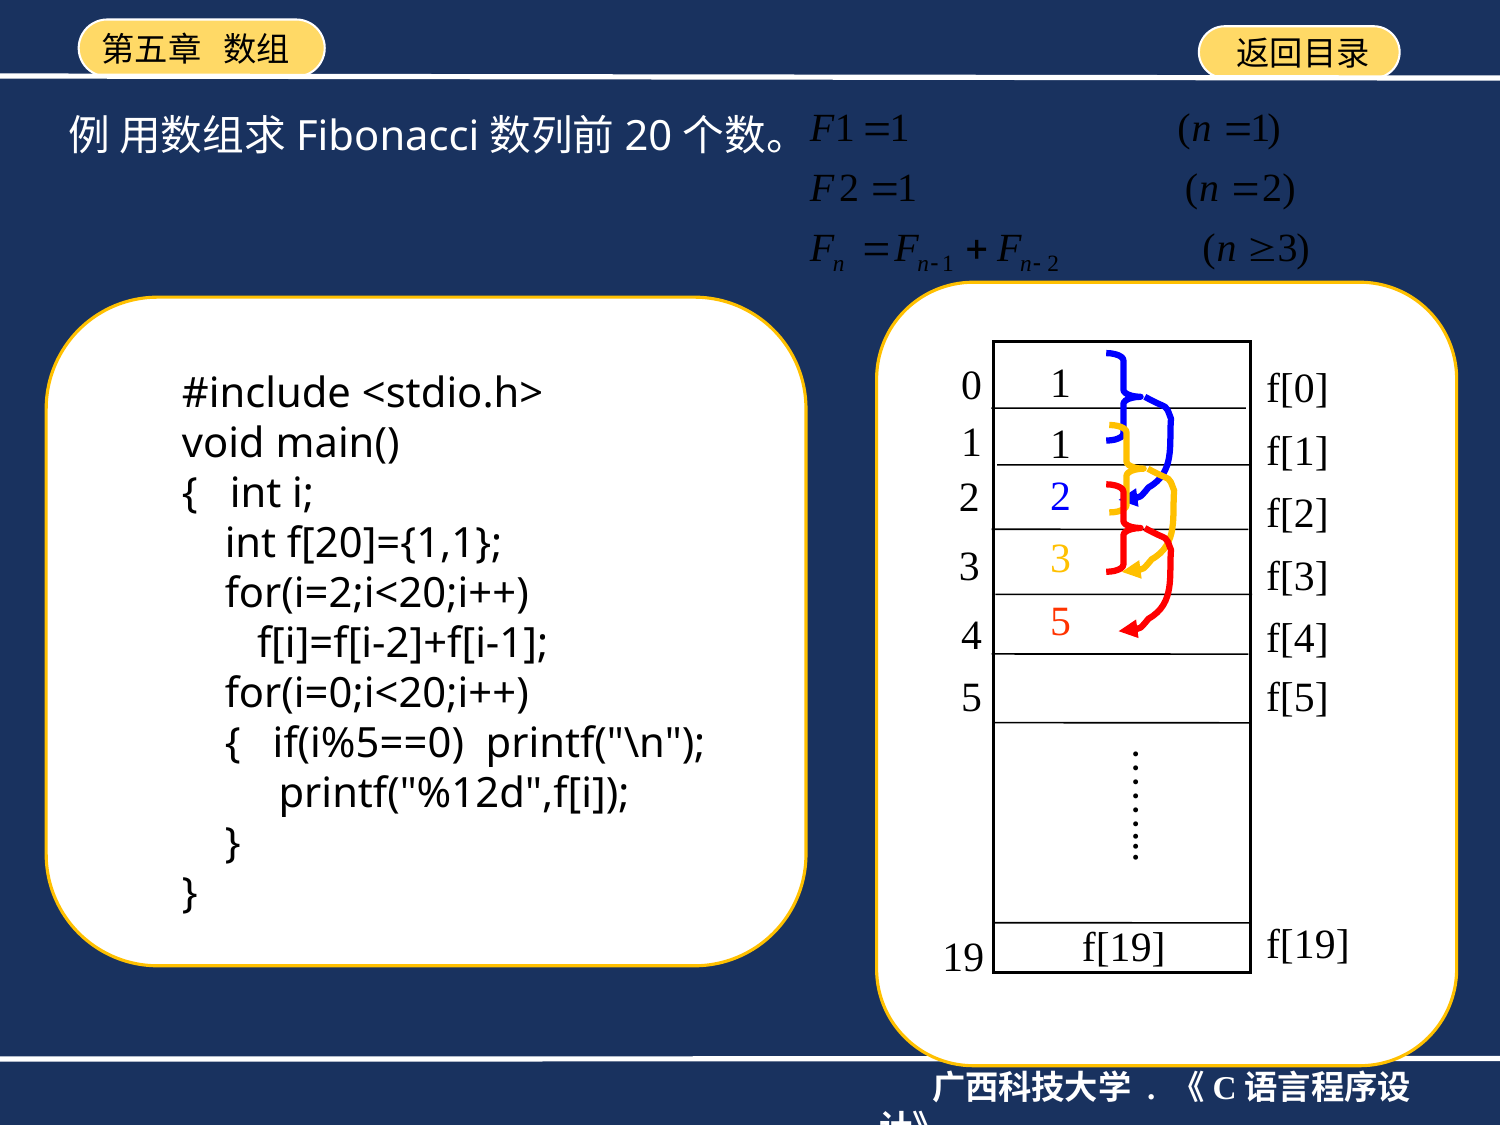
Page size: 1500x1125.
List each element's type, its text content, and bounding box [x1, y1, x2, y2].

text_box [1034, 424, 1180, 486]
text_box #include <stdio.h> void main() { int i; int f[20]={1,1}; for(i=2;i<20;i++) f[i]=f[i-2]+f[i-1]; for(i=0;i<20;i++) { if(i%5==0) printf("\n"); printf("%12d",f[i]); } } [167, 357, 721, 924]
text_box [1034, 484, 1176, 652]
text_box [802, 101, 1316, 282]
text_box [44, 295, 809, 968]
text_box 例 用数组求Fibonacci数列前20个数。 [53, 101, 801, 167]
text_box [853, 289, 1492, 1071]
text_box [1034, 352, 1176, 424]
text_box [1320, 280, 1397, 287]
